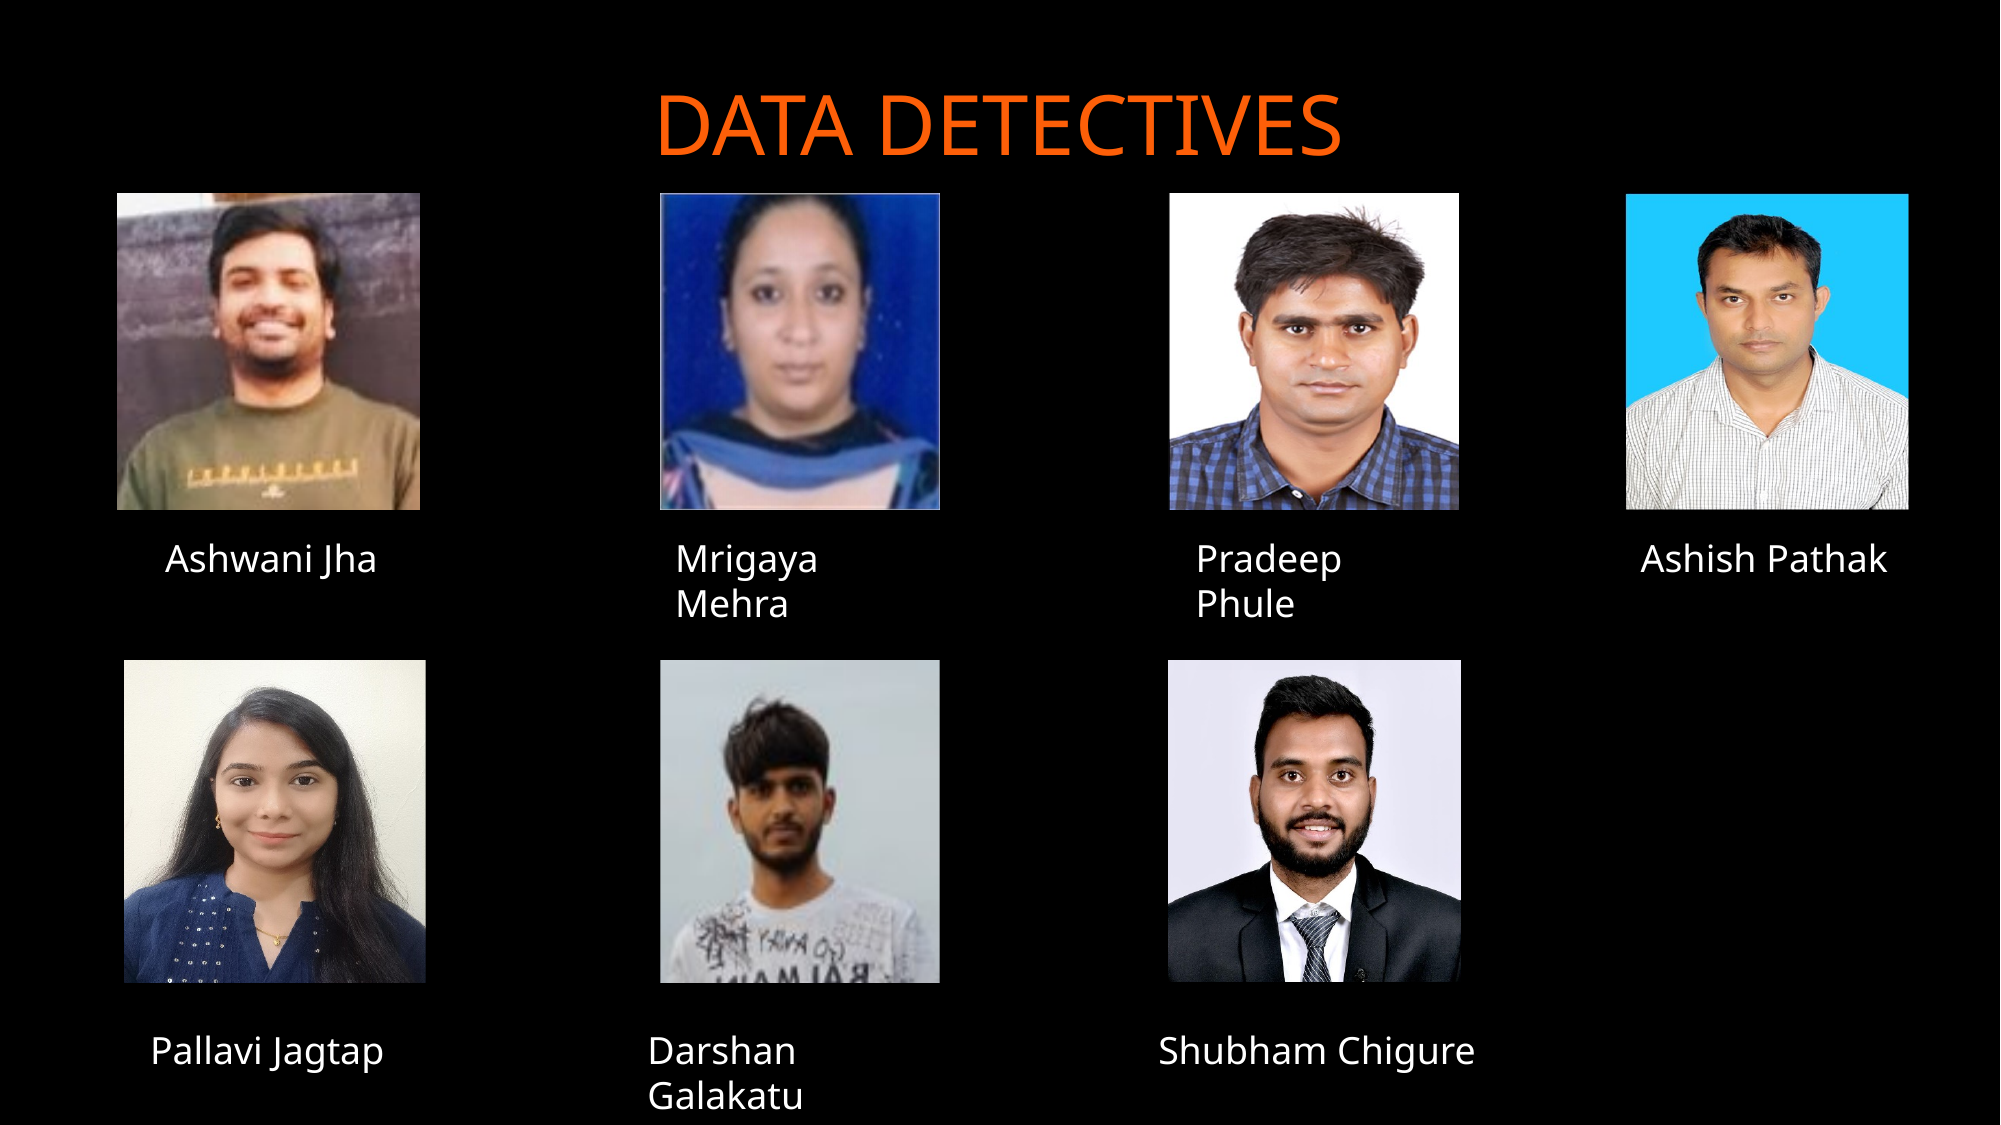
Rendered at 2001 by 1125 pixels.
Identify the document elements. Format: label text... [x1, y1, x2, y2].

picture [660, 193, 940, 510]
text_box Ashwani Jha [150, 527, 511, 587]
picture [117, 193, 420, 510]
text_box Mrigaya Mehra [660, 527, 940, 632]
picture [1168, 193, 1460, 510]
picture [1168, 660, 1461, 983]
picture [123, 660, 426, 983]
picture [1625, 193, 1909, 510]
text_box Darshan Galakatu [632, 1019, 968, 1124]
text_box Pradeep Phule [1180, 527, 1461, 632]
text_box DATA DETECTIVES [149, 45, 1849, 180]
text_box Pallavi Jagtap [135, 1019, 415, 1079]
text_box Ashish Pathak [1625, 527, 1909, 587]
picture [660, 660, 940, 983]
text_box Shubham Chigure [1143, 1019, 1541, 1079]
